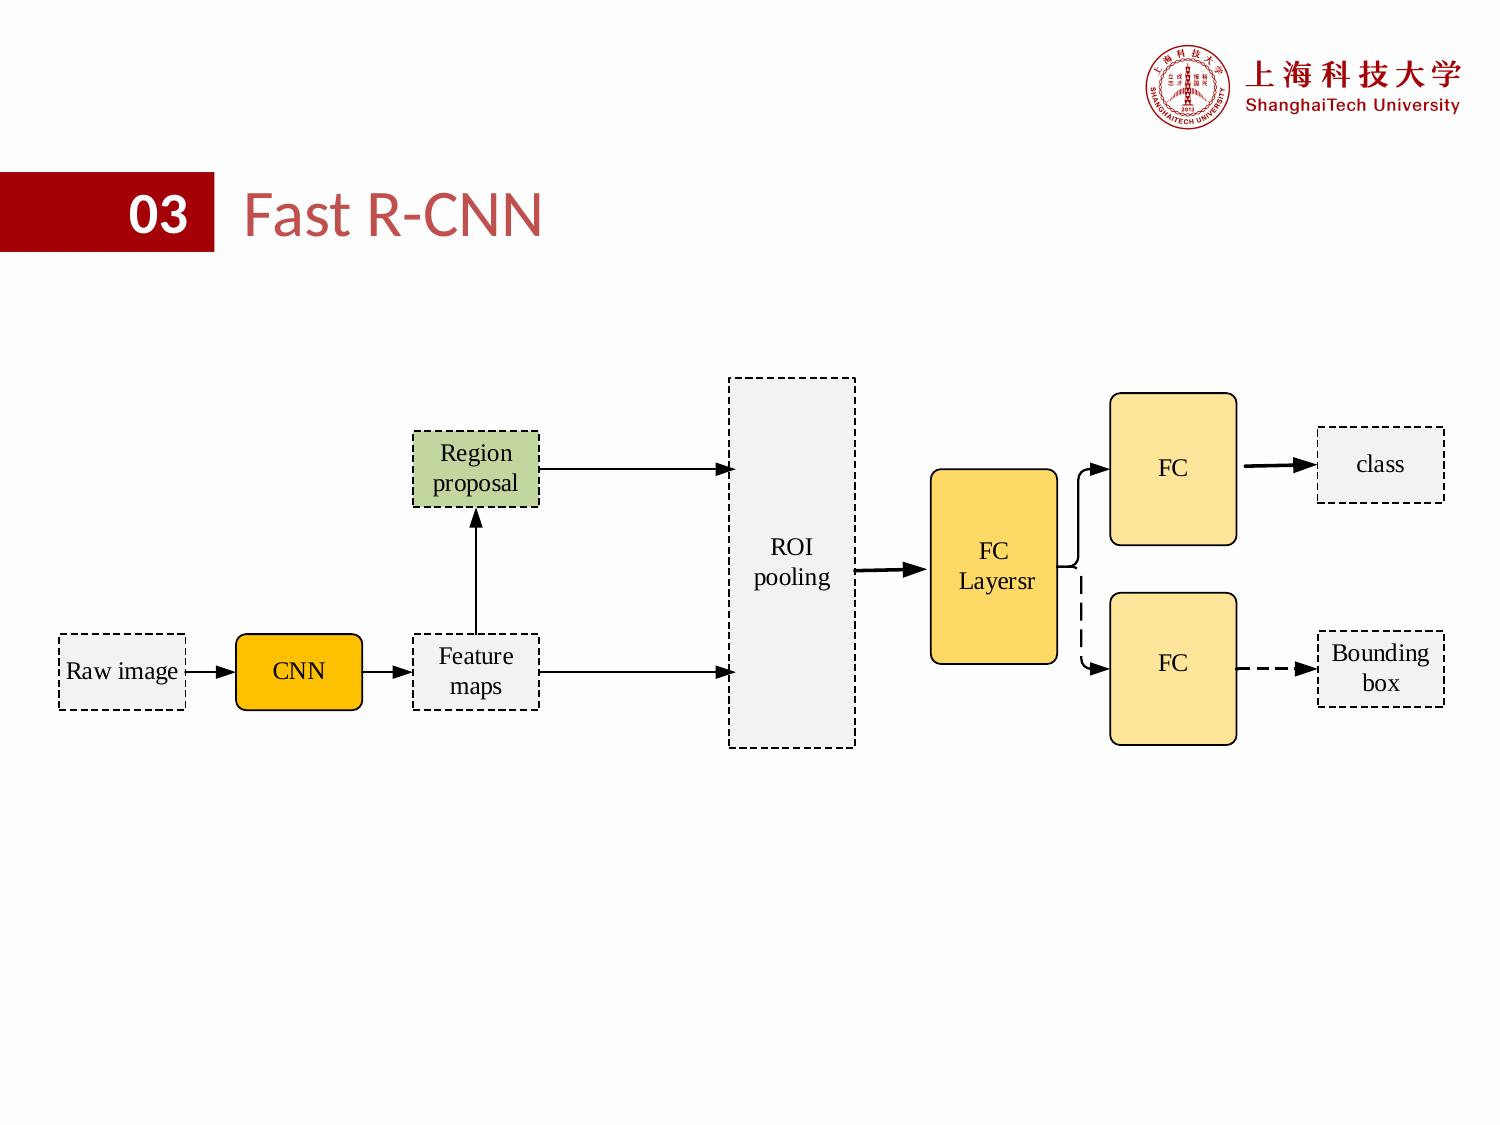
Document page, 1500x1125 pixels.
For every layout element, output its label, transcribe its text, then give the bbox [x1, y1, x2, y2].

picture [0, 0, 1500, 1125]
text_box 03 [114, 167, 206, 253]
text_box Fast R-CNN [228, 162, 1294, 258]
